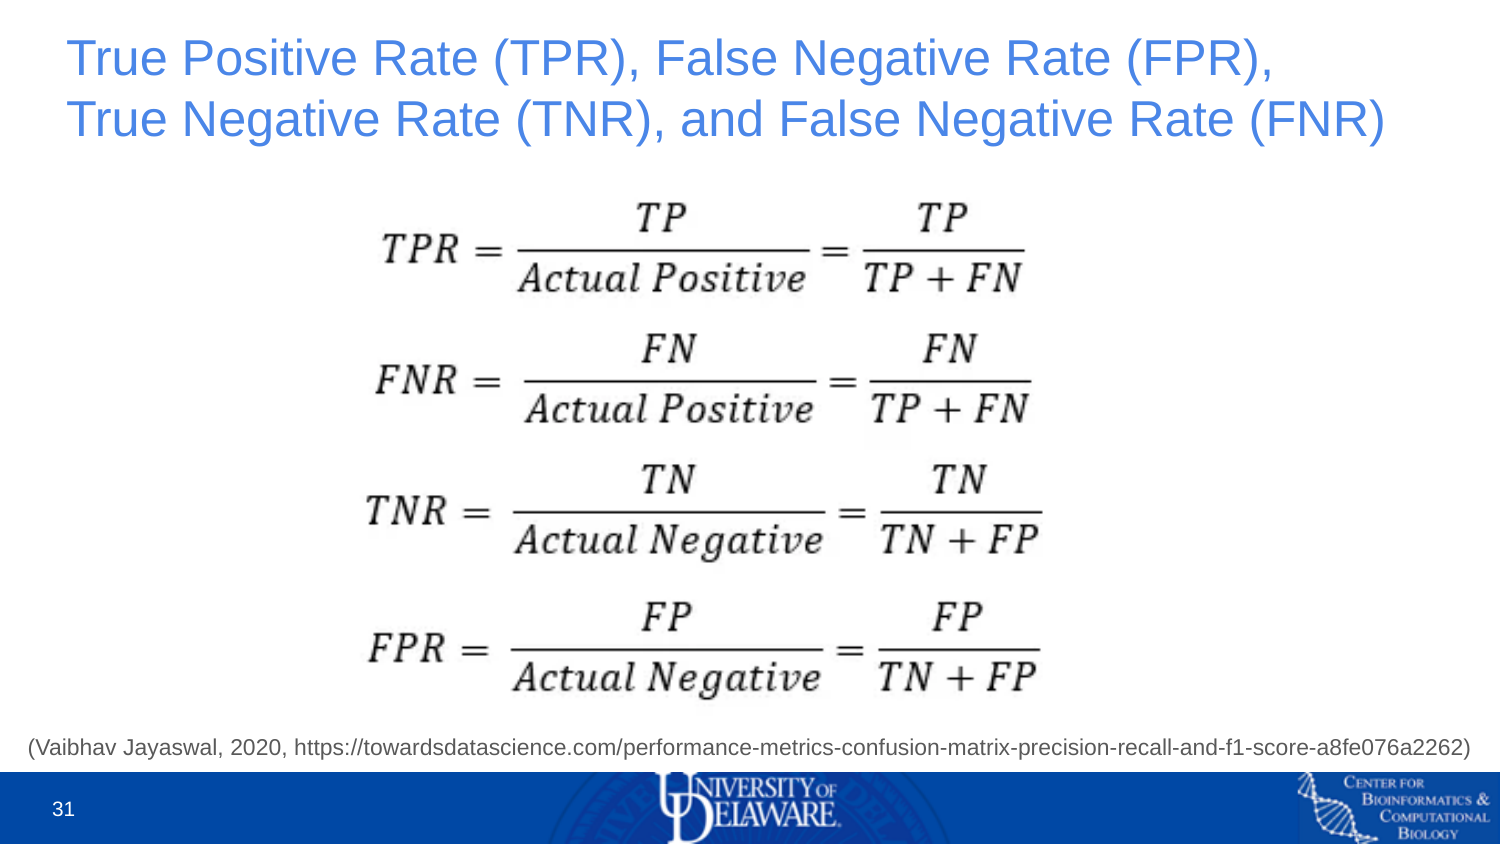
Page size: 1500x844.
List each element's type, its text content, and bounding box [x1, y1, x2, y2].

title True Positive Rate (TPR), False Negative Rate (FPR), True Negative Rate (TNR), and False Negative Rate (FNR) [51, 10, 1449, 146]
text_box (Vaibhav Jayaswal, 2020, https://towardsdatascience.com/performance-metrics-confusion-matrix-precision-recall-and-f1-score-a8fe076a2262) [10, 717, 1490, 770]
picture [0, 772, 1500, 844]
picture [321, 156, 1136, 718]
